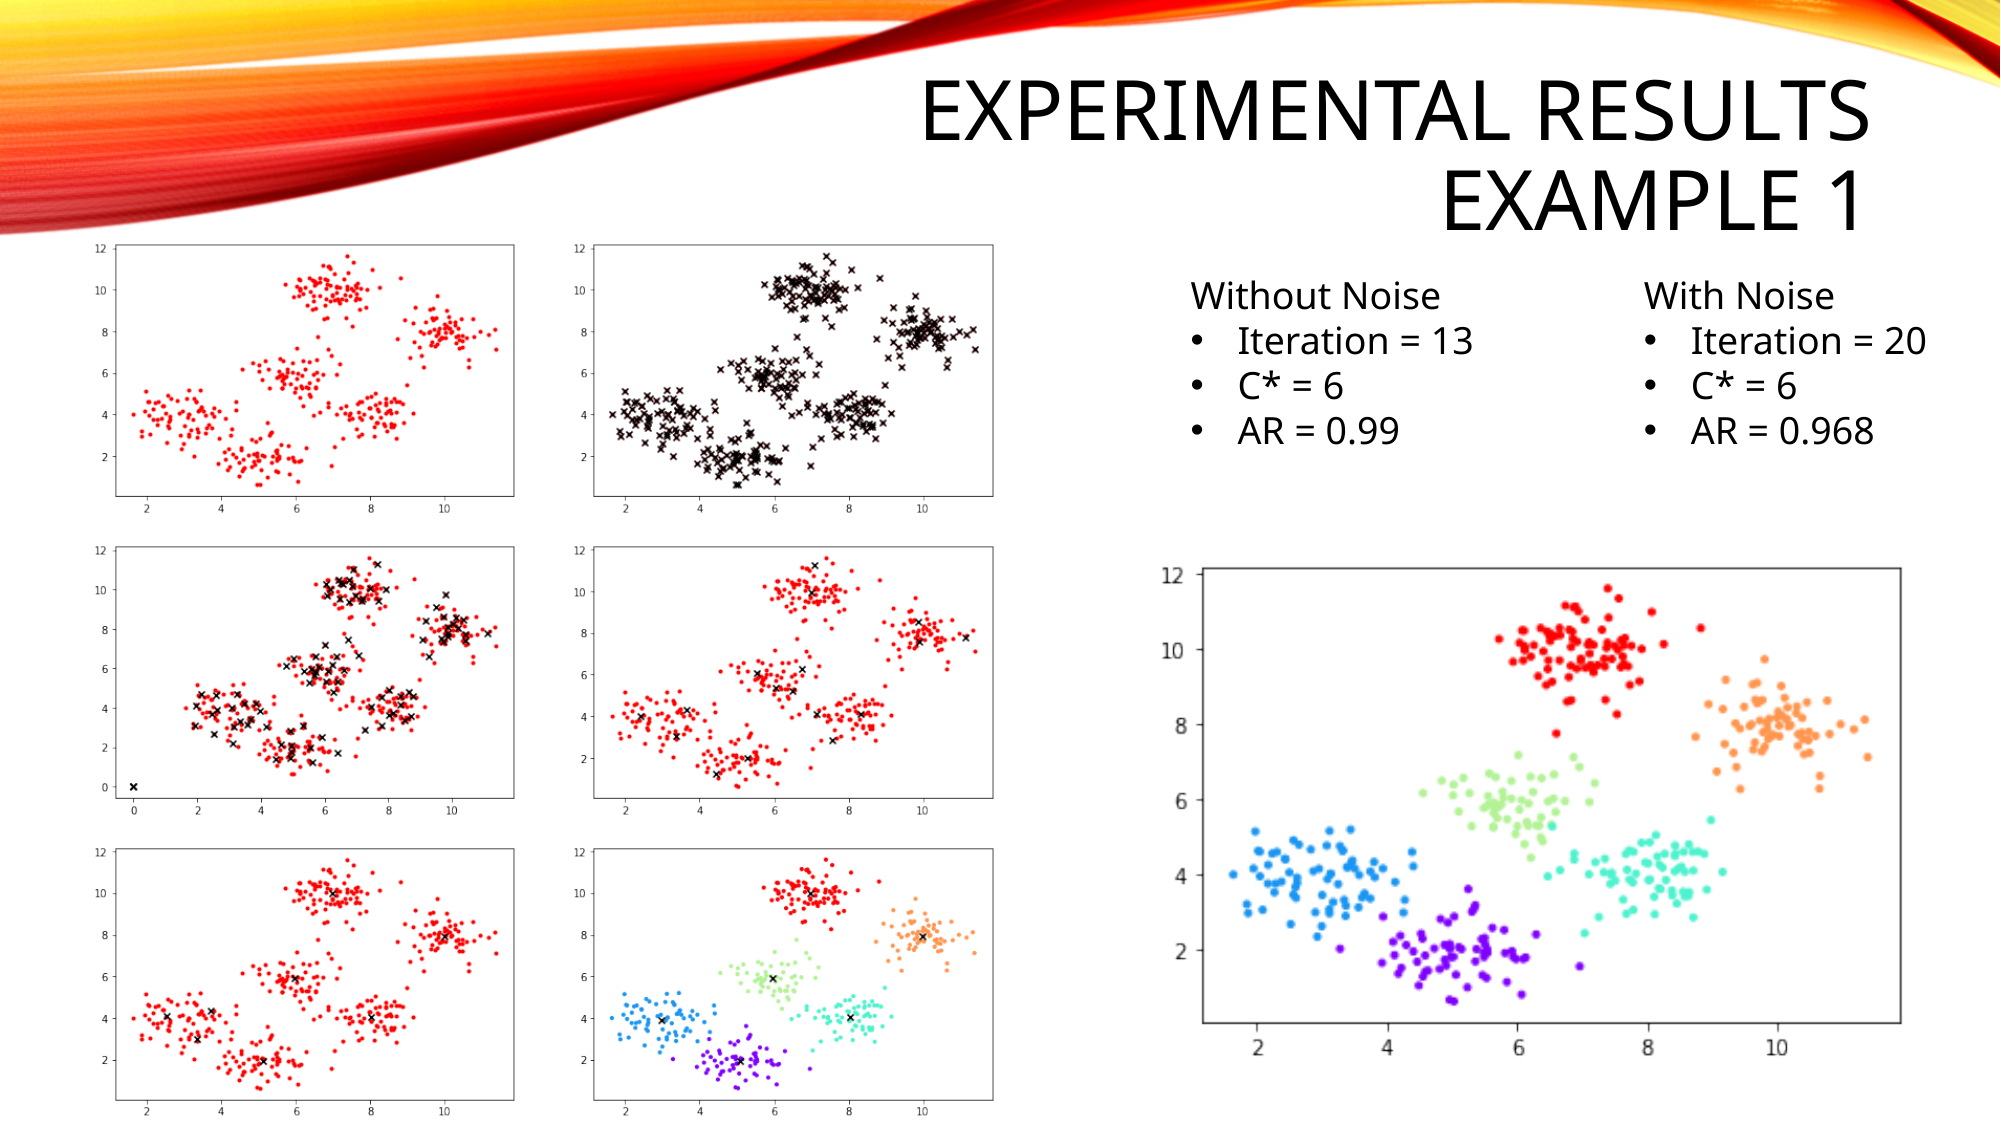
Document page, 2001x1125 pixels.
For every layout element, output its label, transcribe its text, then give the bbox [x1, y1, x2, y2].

text_box Without Noise Iteration = 13 C* = 6 AR = 0.99 [1175, 264, 1525, 460]
picture [0, 0, 2000, 1125]
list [1145, 553, 1914, 1073]
title Experimental results Example 1 [474, 52, 1888, 265]
text_box With Noise Iteration = 20 C* = 6 AR = 0.968 [1629, 264, 1979, 460]
